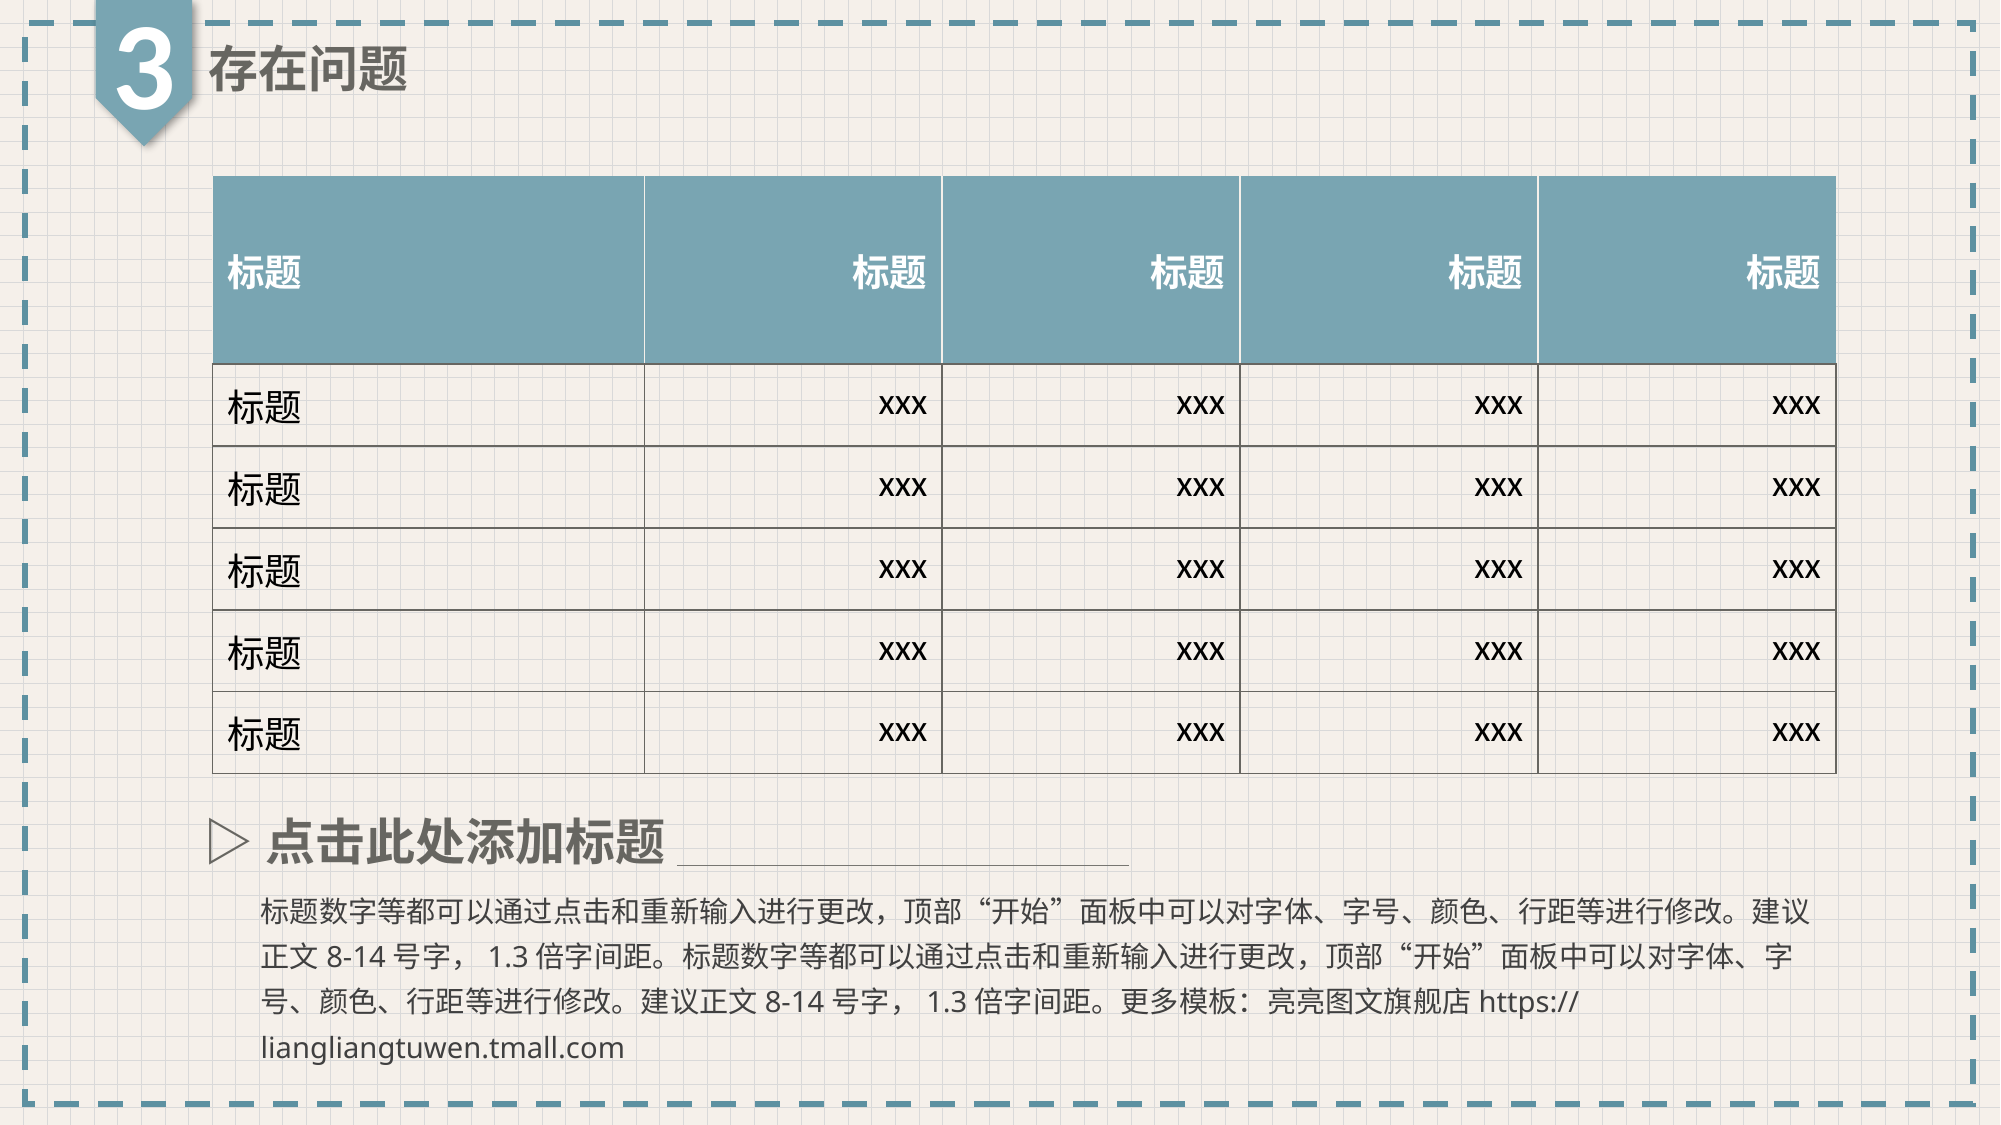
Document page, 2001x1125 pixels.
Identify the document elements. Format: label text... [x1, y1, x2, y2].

table_cell xxx [943, 365, 1239, 445]
table_cell 标题 [213, 447, 644, 527]
text_box 存在问题 [200, 30, 424, 105]
table_cell xxx [943, 447, 1239, 527]
table_cell xxx [645, 447, 941, 527]
text_box 标题数字等都可以通过点击和重新输入进行更改，顶部“开始”面板中可以对字体、字号、颜色、行距等进行修改。建议正文8-14号字，1.3倍字间距。标题数字等都可以通过点击和重新输入进行更改，顶部“开始”面板中可以对字体、字号、颜色、行距等进行修改。建议正文8-14号字，1.3倍字间距。更多模板：亮亮图文旗舰店https://liangliangtuwen.tmall.com [245, 875, 1836, 1072]
table_cell 标题 [213, 611, 644, 691]
table_cell xxx [1539, 611, 1835, 691]
table_header 标题 [213, 176, 644, 363]
table_cell xxx [1539, 692, 1835, 773]
table_cell xxx [943, 692, 1239, 773]
table_header 标题 [1539, 176, 1836, 363]
table_cell 标题 [213, 692, 644, 773]
table_cell xxx [645, 692, 941, 773]
table_cell xxx [1241, 611, 1537, 691]
table_cell xxx [943, 529, 1239, 609]
table_cell xxx [1241, 529, 1537, 609]
table_header 标题 [1241, 176, 1537, 363]
table_cell 标题 [213, 365, 644, 445]
table_cell xxx [1241, 692, 1537, 773]
table_cell xxx [943, 611, 1239, 691]
table_cell xxx [1539, 529, 1835, 609]
table_cell xxx [645, 529, 941, 609]
table_header 标题 [943, 176, 1239, 363]
table_cell xxx [1241, 365, 1537, 445]
table_cell xxx [645, 365, 941, 445]
table_cell xxx [1241, 447, 1537, 527]
text_box ▷点击此处添加标题 [188, 803, 681, 879]
table_cell xxx [1539, 447, 1835, 527]
table_cell xxx [1539, 365, 1835, 445]
table_cell xxx [645, 611, 941, 691]
text_box 3 [97, 0, 191, 142]
table_cell 标题 [213, 529, 644, 609]
table_header 标题 [645, 176, 941, 363]
text_box [138, 142, 150, 148]
